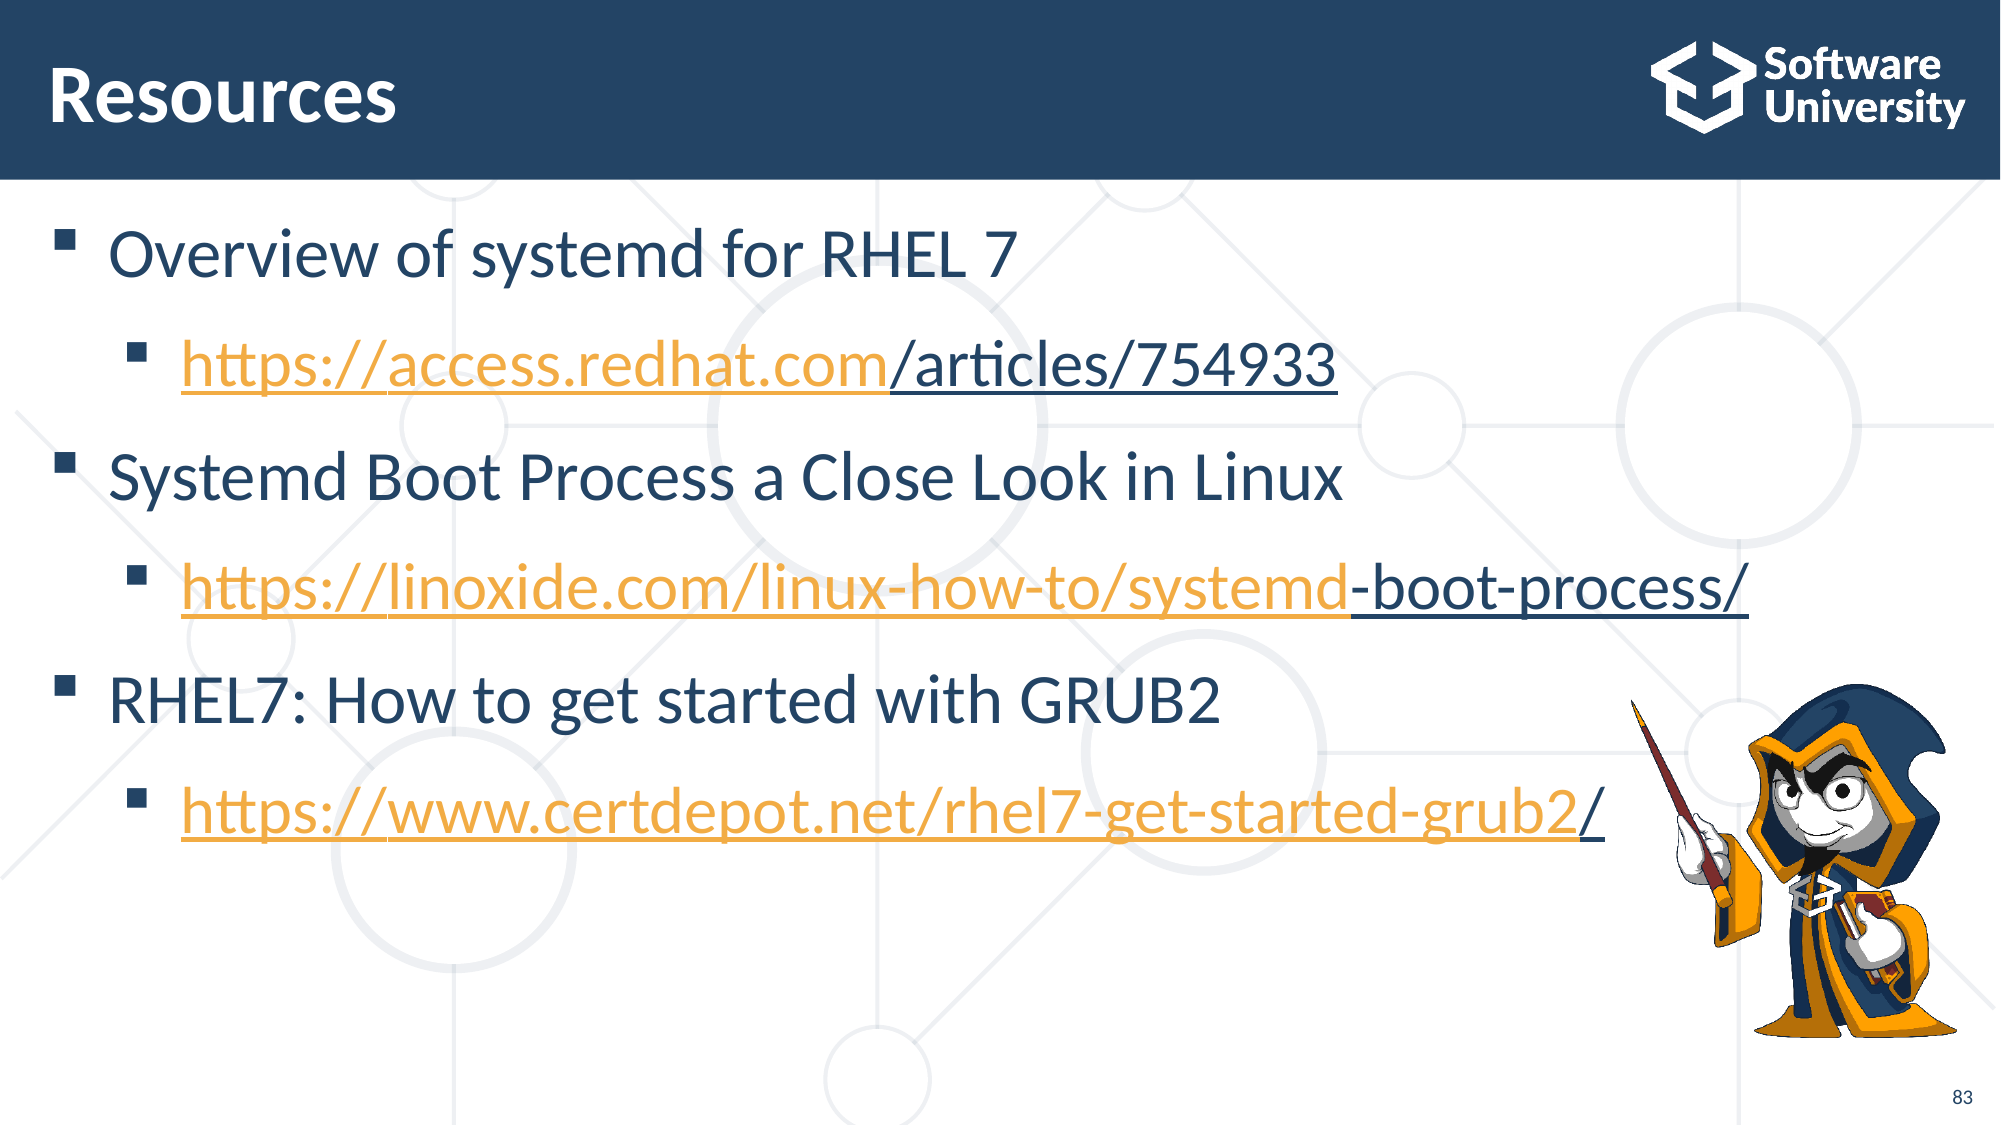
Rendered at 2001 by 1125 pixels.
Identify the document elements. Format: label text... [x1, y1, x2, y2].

title Resources [31, 16, 1625, 162]
slide_number 83 [1927, 1067, 1989, 1117]
picture [1651, 41, 1966, 134]
picture [1618, 652, 1989, 1053]
list Overview of systemd for RHEL 7 https://access.redhat.com/articles/754933 Systemd Boot Process a Close Look in Linux https://linoxide.com/linux-how-to/systemd-boot-process/ RHEL7: How to get started with GRUB2 https://www.certdepot.net/rhel7-get-started-grub2/ [31, 196, 1970, 1104]
